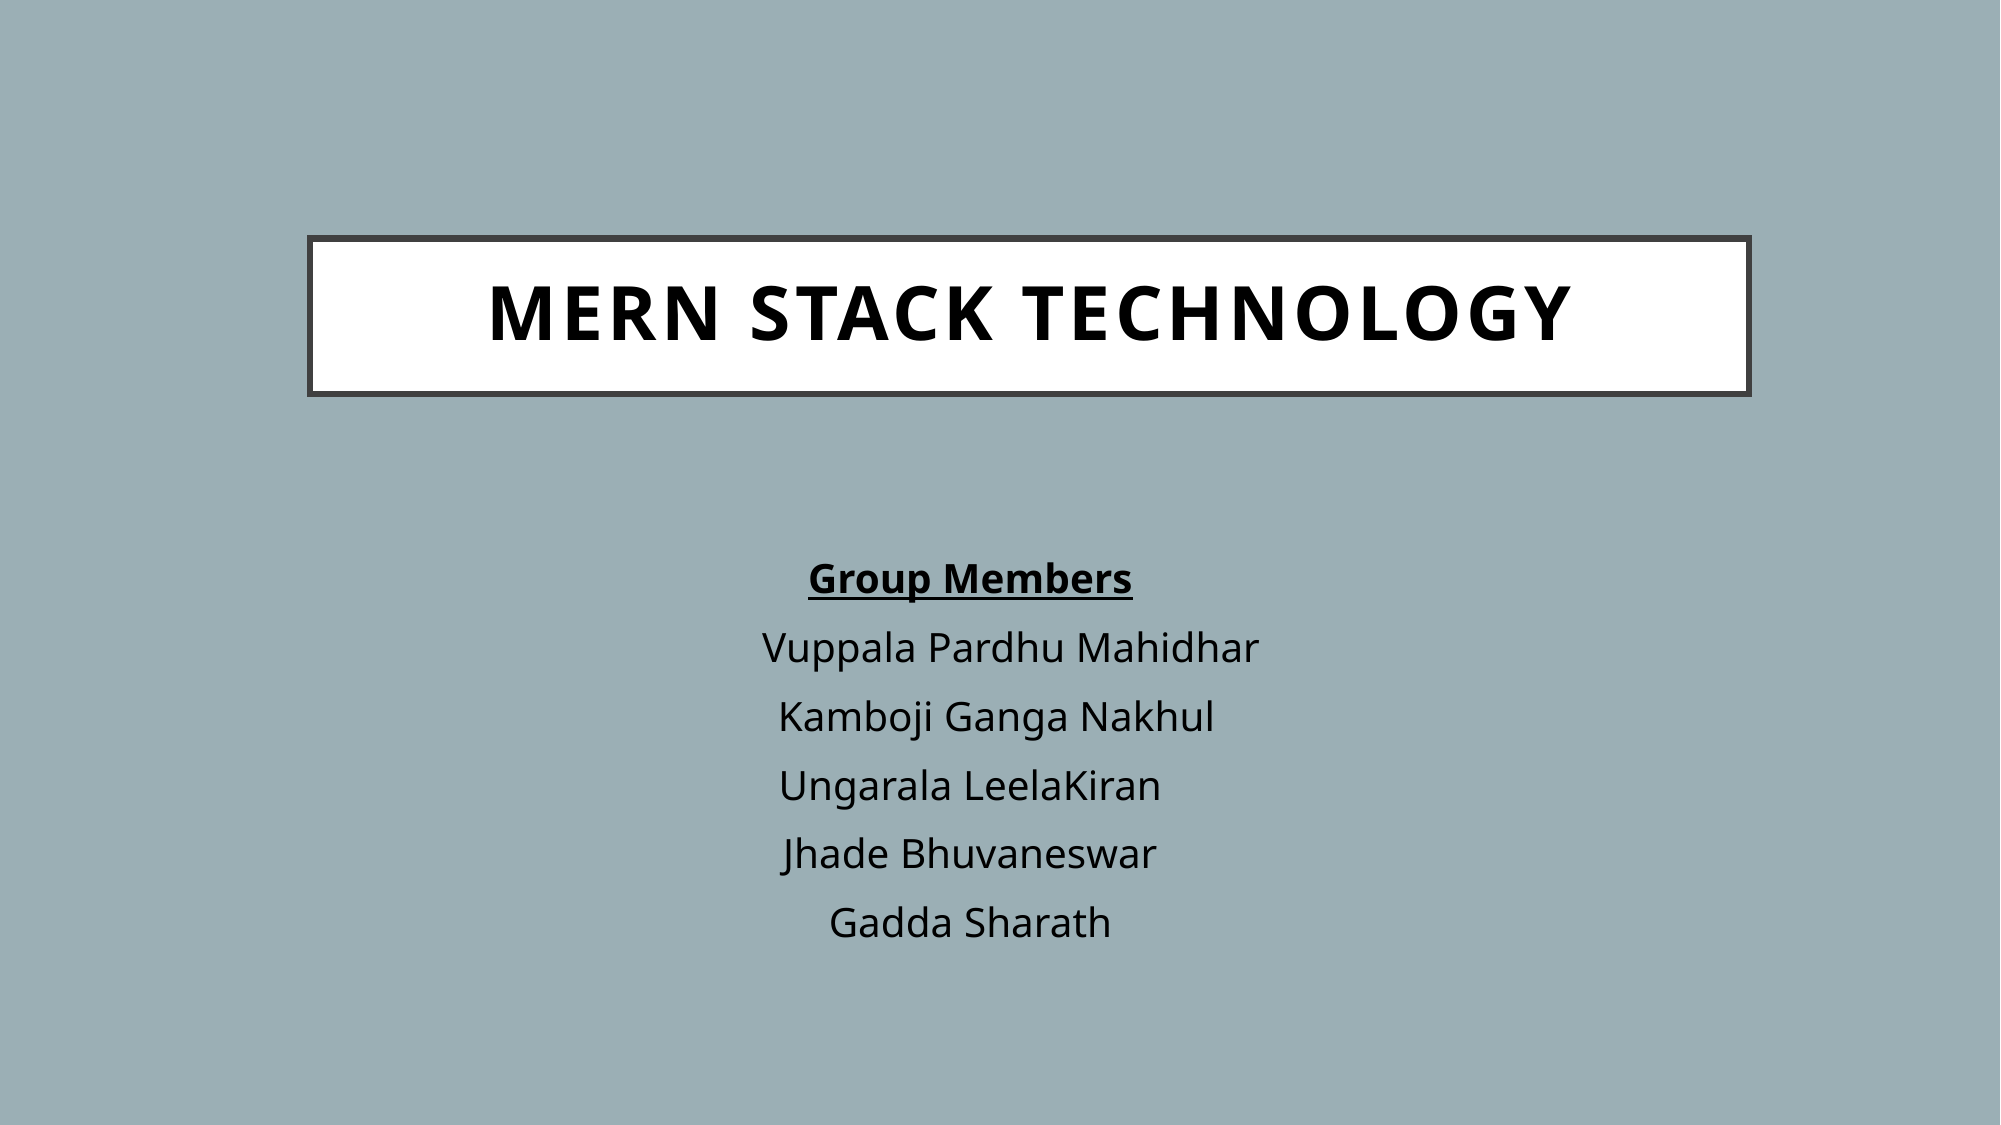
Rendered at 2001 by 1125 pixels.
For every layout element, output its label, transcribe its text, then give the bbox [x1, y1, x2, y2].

subtitle Group Members Vuppala Pardhu Mahidhar Kamboji Ganga Nakhul Ungarala LeelaKiran Jhade Bhuvaneswar Gadda Sharath [412, 545, 1529, 954]
title MERN STACK TECHNOLOGY [307, 235, 1752, 397]
